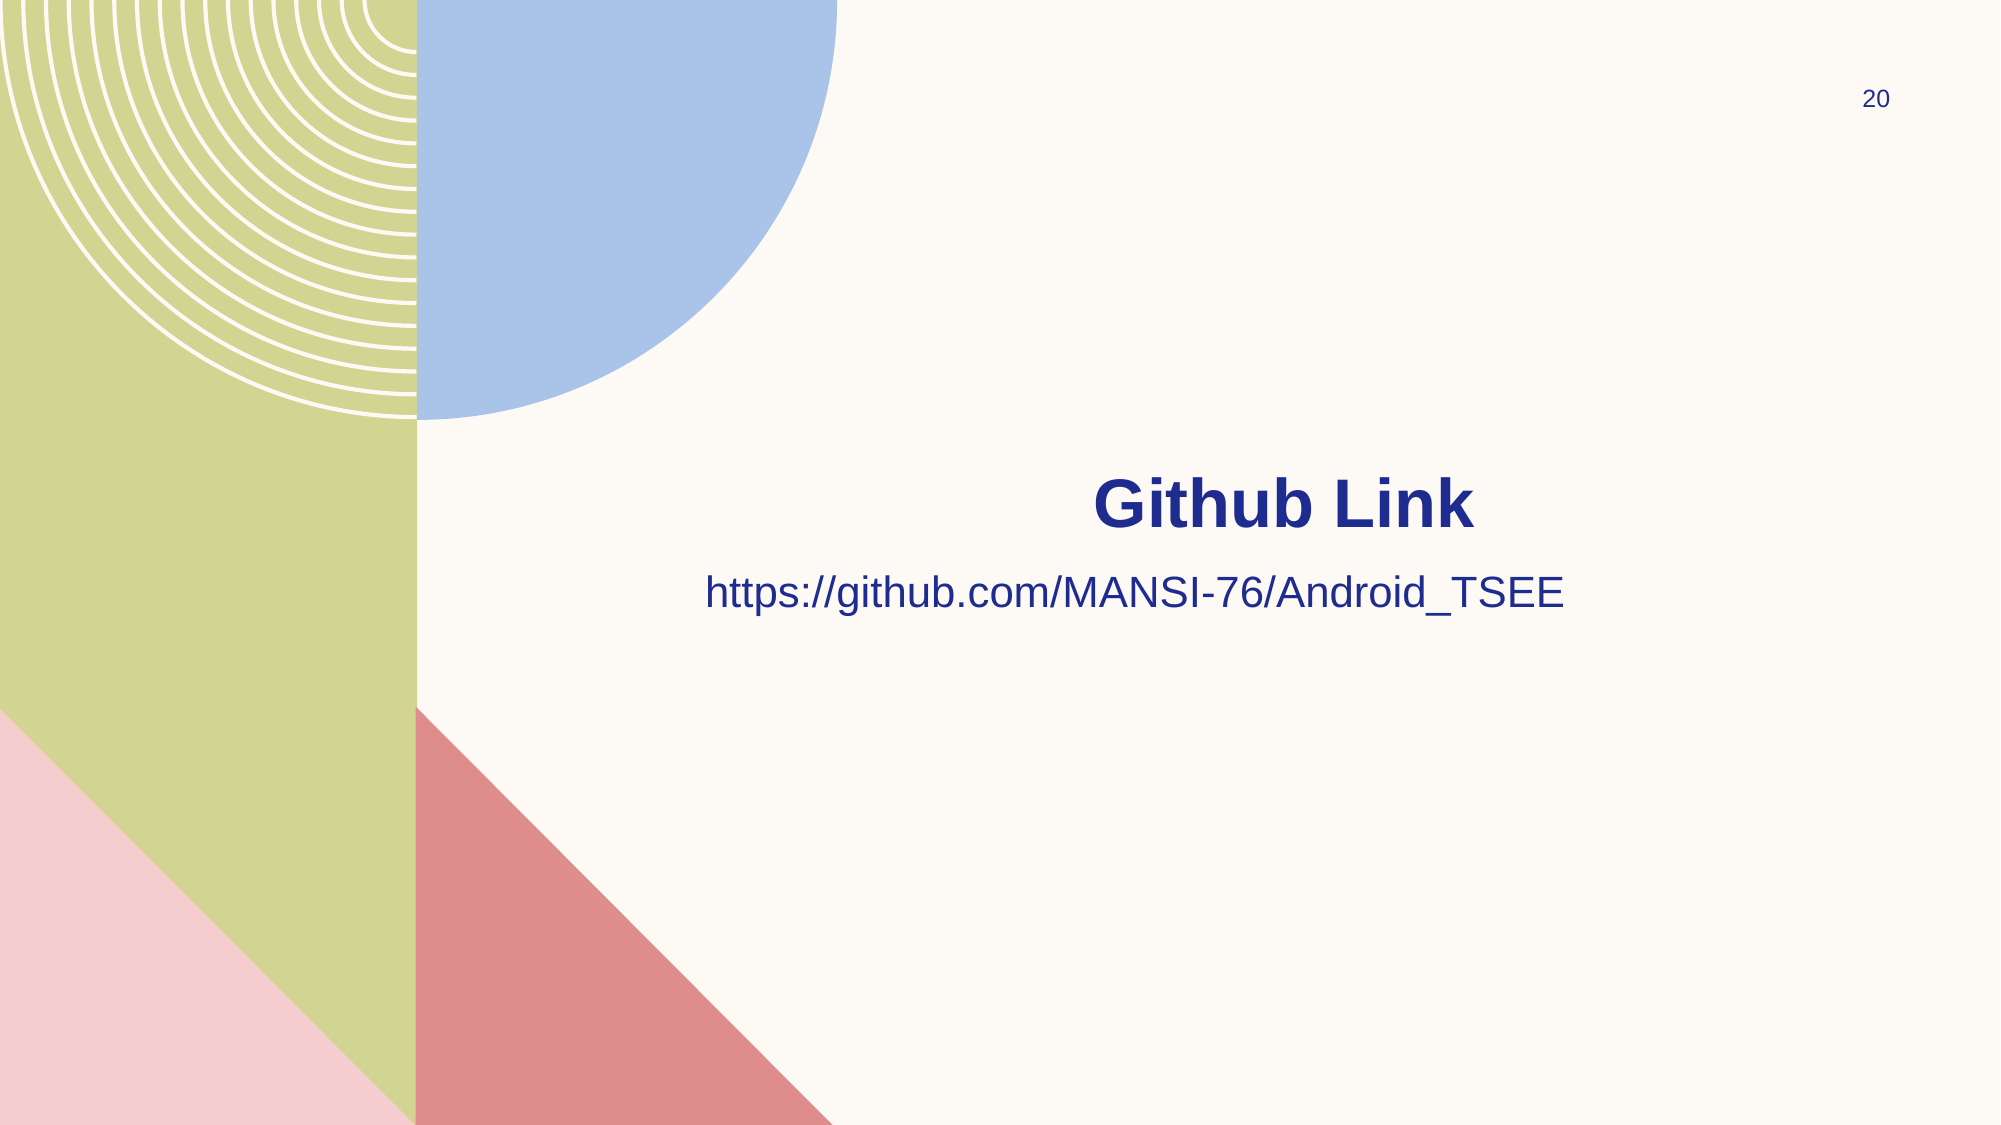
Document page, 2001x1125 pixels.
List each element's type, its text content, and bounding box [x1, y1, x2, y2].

slide_number ‹#› [1795, 75, 1958, 120]
title Github Link [718, 459, 1870, 727]
list https://github.com/MANSI-76/Android_TSEE [705, 564, 1818, 661]
